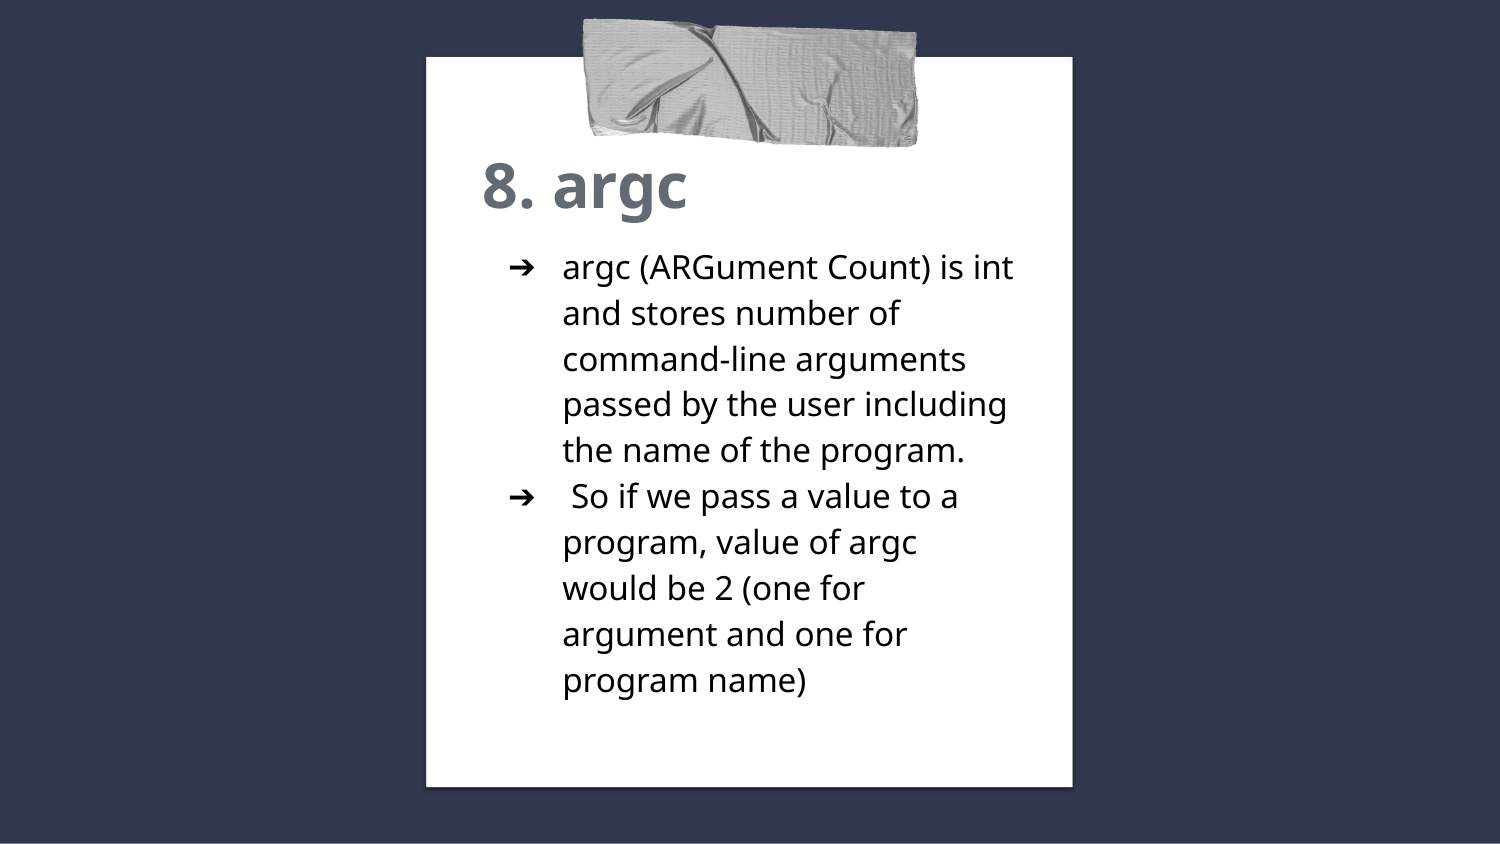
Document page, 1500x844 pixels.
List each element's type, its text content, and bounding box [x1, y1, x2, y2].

title 8. argc [480, 144, 1016, 224]
picture [400, 16, 1099, 817]
text_box argc (ARGument Count) is int and stores number of command-line arguments passed by the user including the name of the program. So if we pass a value to a program, value of argc would be 2 (one for argument and one for program name) [487, 240, 1016, 768]
